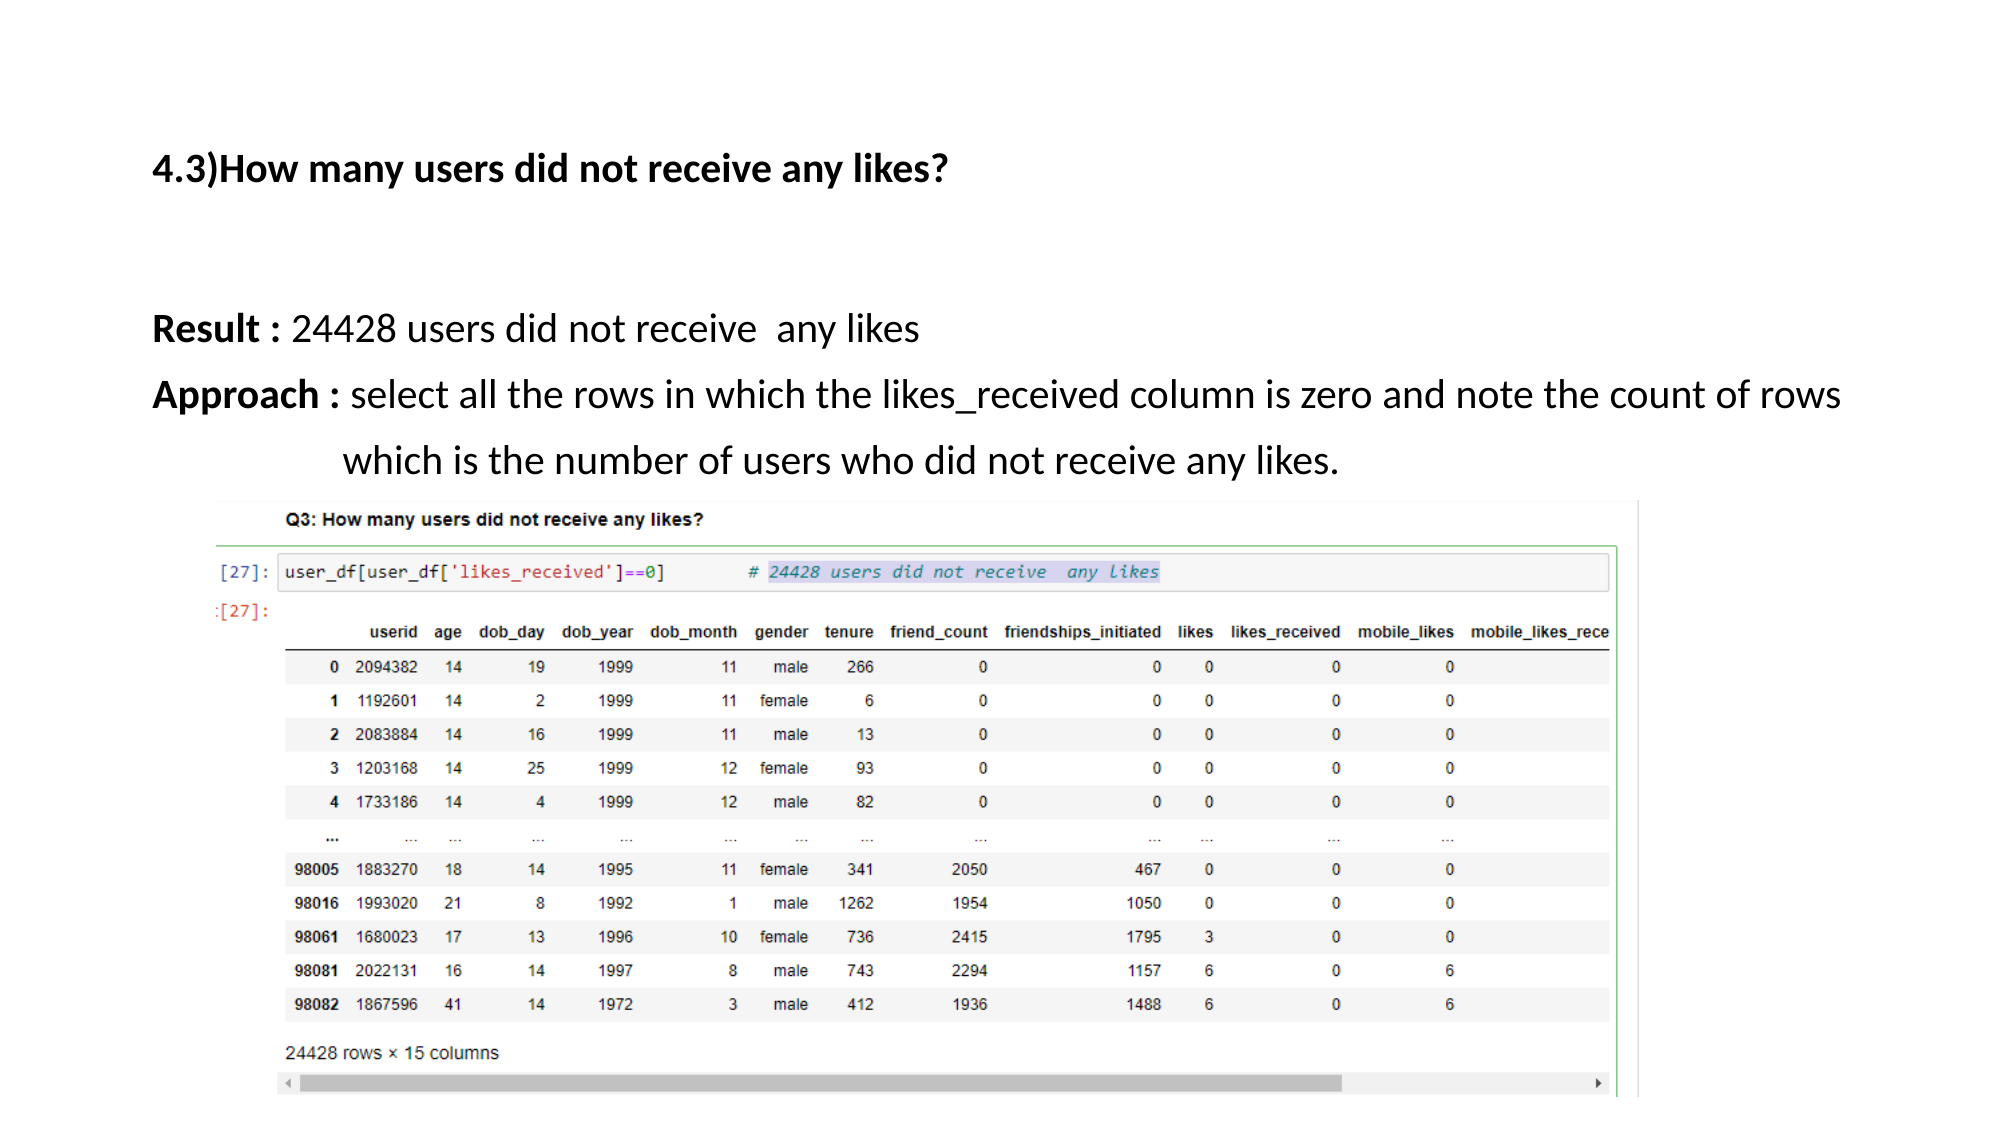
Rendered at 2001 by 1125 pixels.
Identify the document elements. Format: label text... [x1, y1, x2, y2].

picture [216, 500, 1639, 1097]
title 4.3)How many users did not receive any likes? [137, 59, 1863, 278]
list Result : 24428 users did not receive any likes Approach : select all the rows in which the likes_received column is zero and note the count of rows which is the number of users who did not receive any likes. [137, 299, 1863, 1014]
